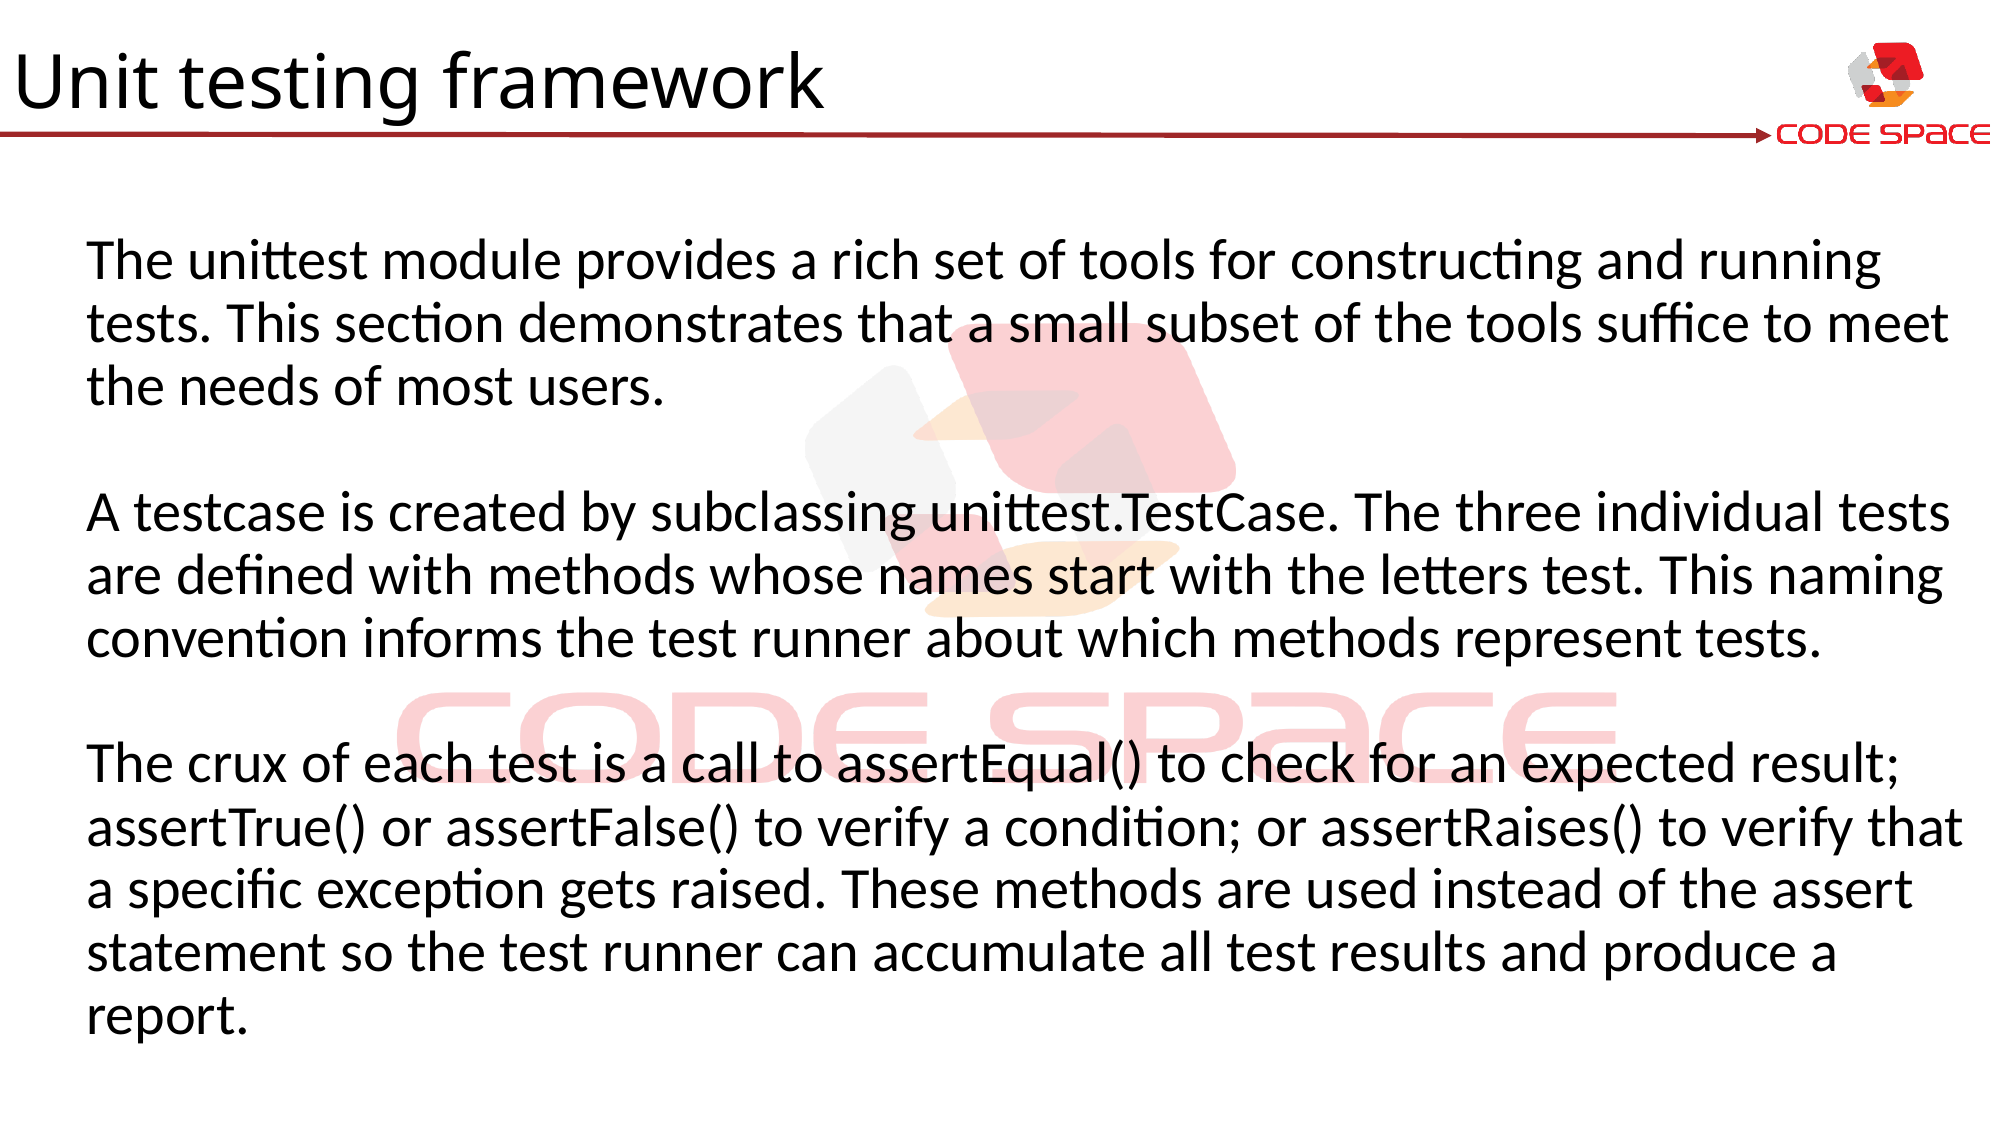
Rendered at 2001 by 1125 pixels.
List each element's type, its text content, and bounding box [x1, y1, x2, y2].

picture [1707, 0, 2001, 219]
text_box Unit testing framework [0, 26, 841, 131]
title The unittest module provides a rich set of tools for constructing and running tests. This section demonstrates that a small subset of the tools suffice to meet the needs of most users. A testcase is created by subclassing unittest.TestCase. The three individual tests are defined with methods whose names start with the letters test. This naming convention informs the test runner about which methods represent tests. The crux of each test is a call to assertEqual() to check for an expected result; assertTrue() or assertFalse() to verify a condition; or assertRaises() to verify that a specific exception gets raised. These methods are used instead of the assert statement so the test runner can accumulate all test results and produce a report. [71, 179, 2000, 1125]
